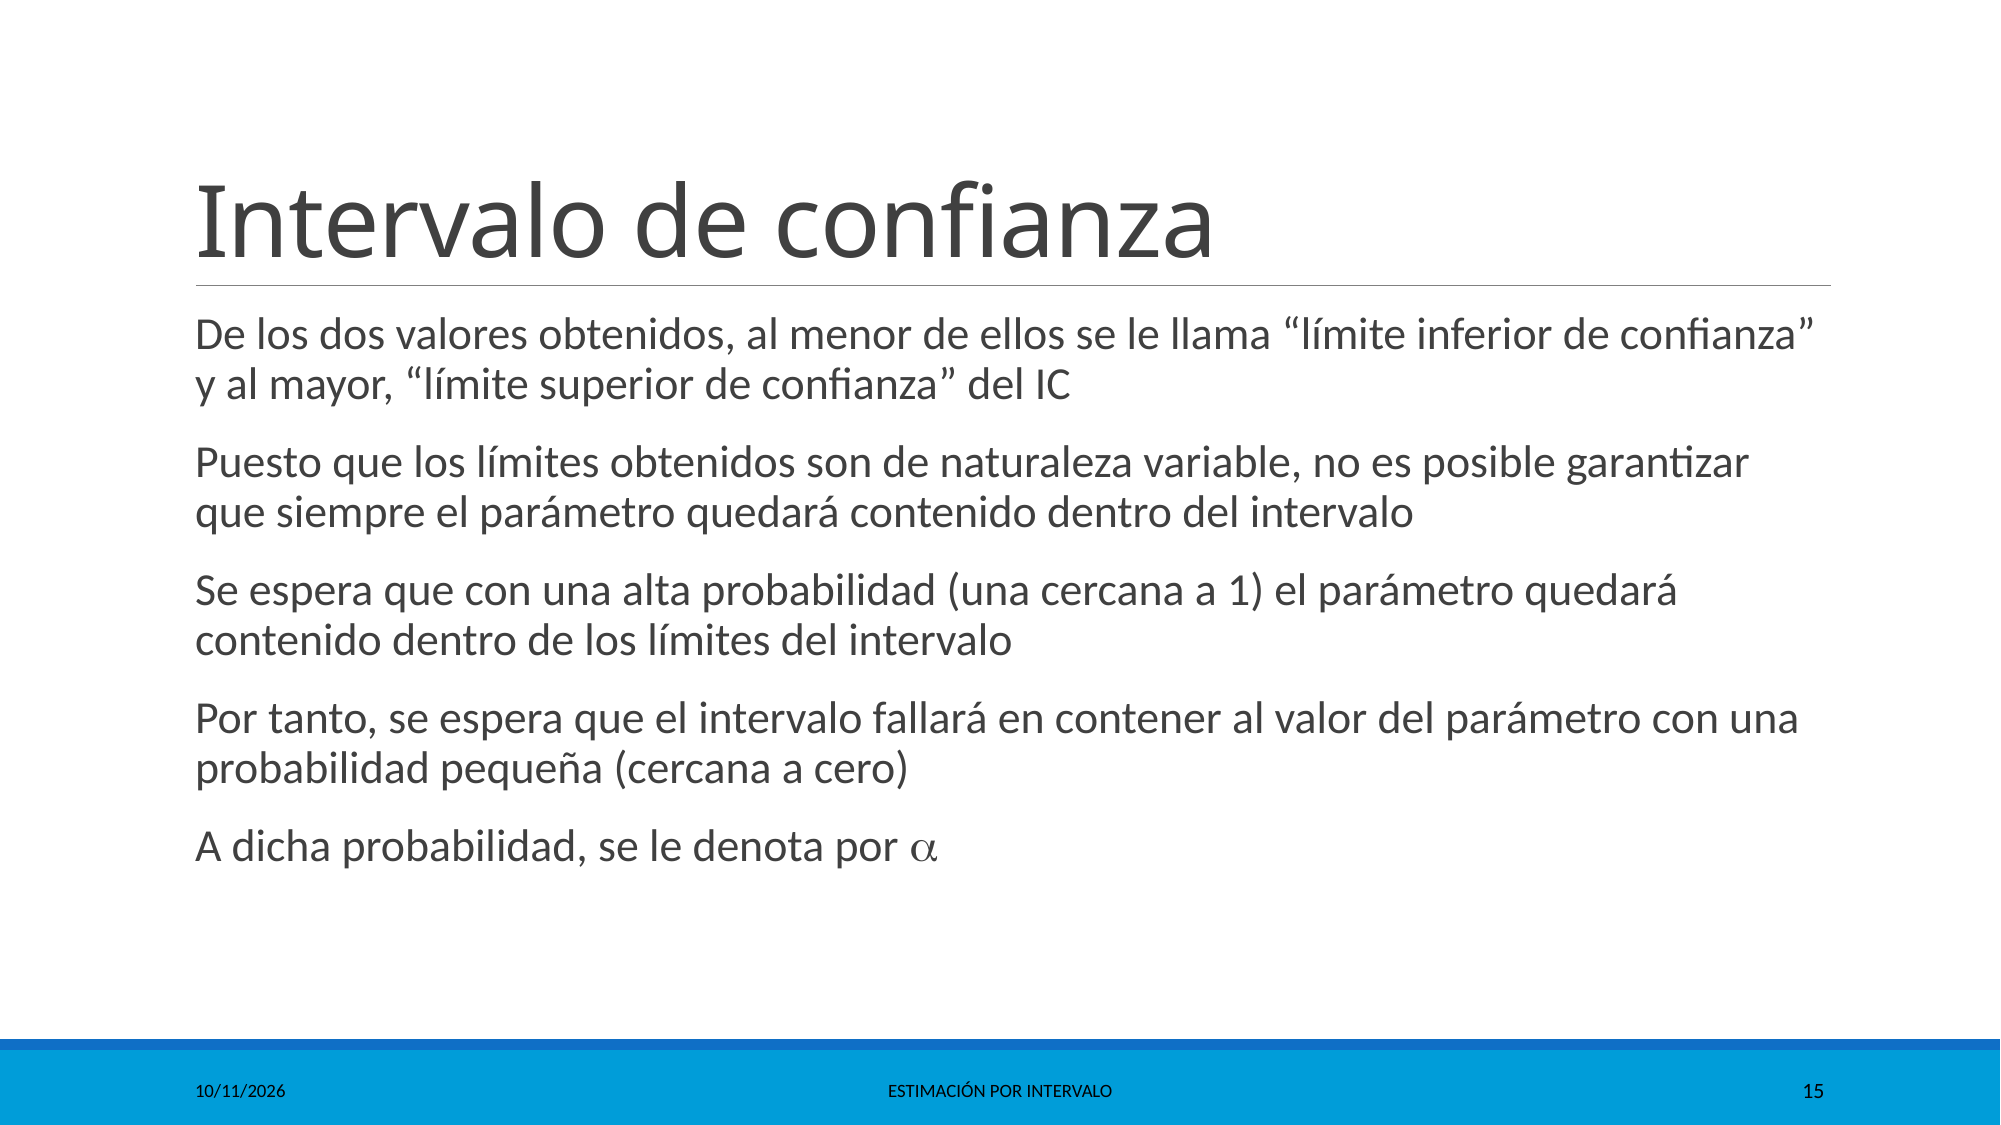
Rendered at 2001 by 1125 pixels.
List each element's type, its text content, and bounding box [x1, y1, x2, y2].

footer Estimación por Intervalo [604, 1059, 1396, 1120]
list De los dos valores obtenidos, al menor de ellos se le llama “límite inferior de confianza” y al mayor, “límite superior de confianza” del IC Puesto que los límites obtenidos son de naturaleza variable, no es posible garantizar que siempre el parámetro quedará contenido dentro del intervalo Se espera que con una alta probabilidad (una cercana a 1) el parámetro quedará contenido dentro de los límites del intervalo Por tanto, se espera que el intervalo fallará en contener al valor del parámetro con una probabilidad pequeña (cercana a cero) A dicha probabilidad, se le denota por  [180, 302, 1830, 963]
title Intervalo de confianza [180, 47, 1830, 285]
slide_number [180, 1059, 586, 1120]
slide_number 15 [1624, 1059, 1840, 1120]
